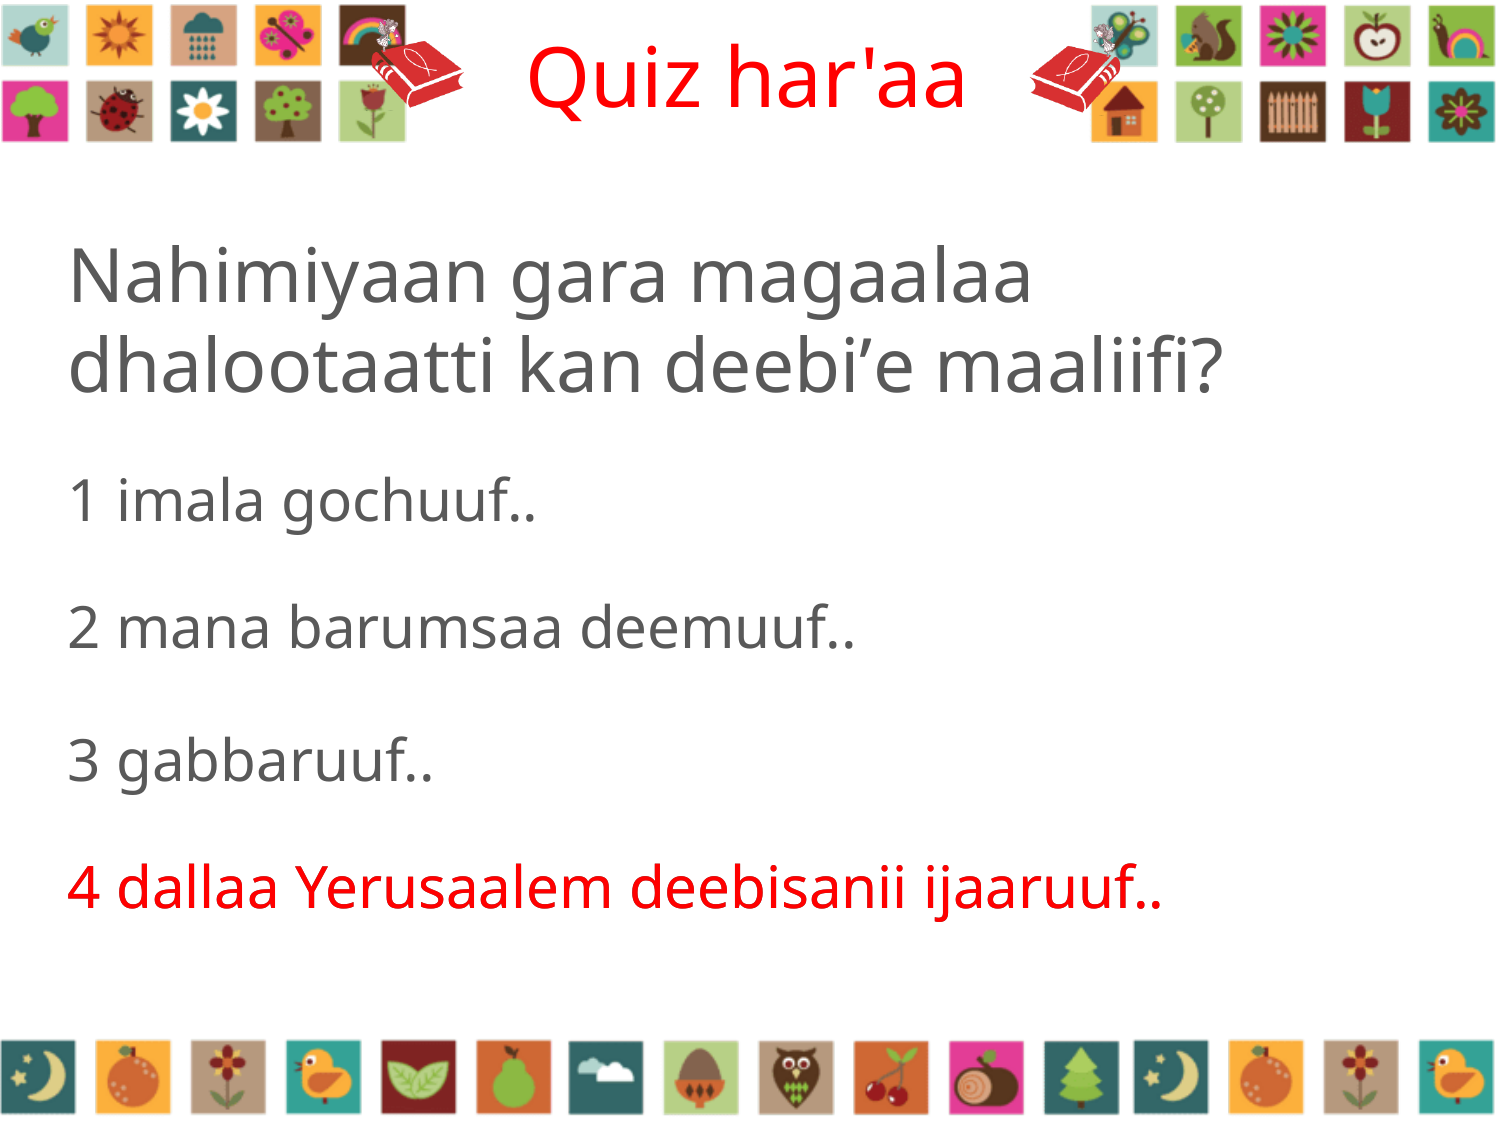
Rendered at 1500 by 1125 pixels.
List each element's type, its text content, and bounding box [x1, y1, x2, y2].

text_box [0, 1028, 1500, 1118]
text_box Nahimiyaan gara magaalaa dhalootaatti kan deebiʼe maaliifi? [53, 219, 1436, 415]
picture [0, 3, 496, 150]
text_box Quiz har'aa [425, 16, 1078, 131]
text_box 3 gabbaruuf.. [53, 716, 1483, 801]
picture [998, 3, 1500, 150]
text_box 1 imala gochuuf.. [53, 456, 1436, 541]
text_box 2 mana barumsaa deemuuf.. [53, 582, 1436, 668]
text_box 4 dallaa Yerusaalem deebisanii ijaaruuf.. [53, 842, 1483, 928]
